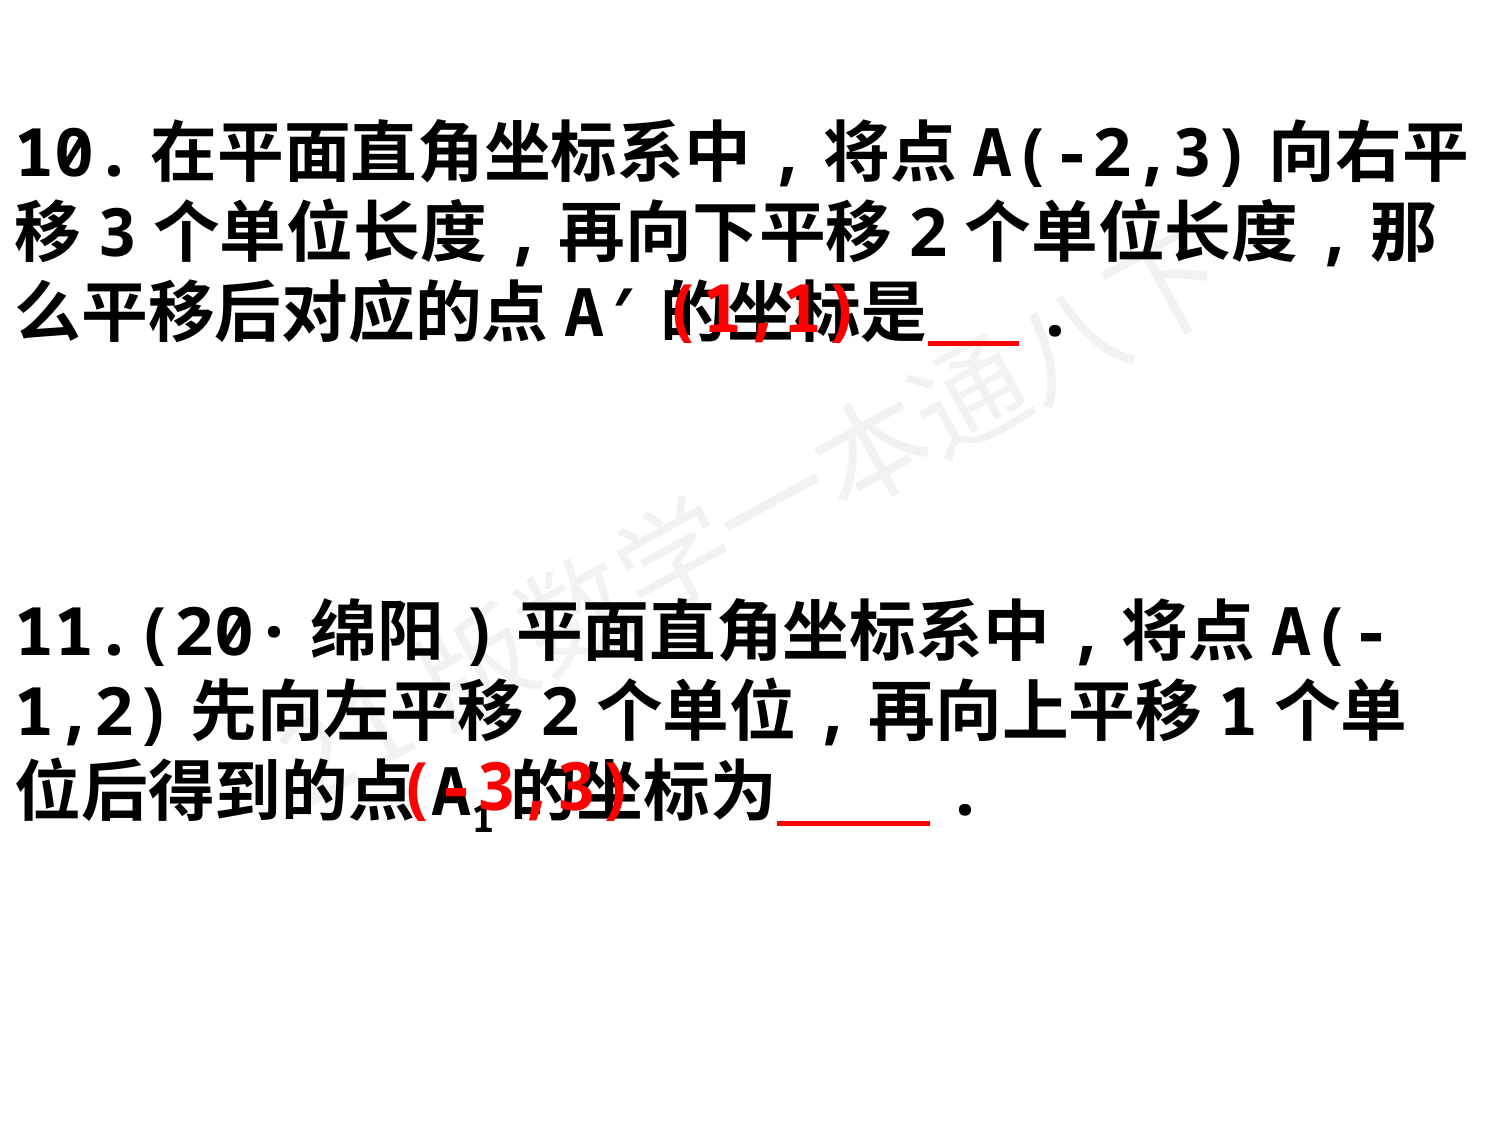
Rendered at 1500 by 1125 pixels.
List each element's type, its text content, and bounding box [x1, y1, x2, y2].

text_box (-3,3) [381, 736, 1145, 832]
text_box (1,1) [647, 258, 1410, 354]
text_box 10.在平面直角坐标系中,将点A(-2,3)向右平移3个单位长度,再向下平移2个单位长度,那么平移后对应的点A′的坐标是 . 11.(20·绵阳)平面直角坐标系中,将点A(-1,2)先向左平移2个单位,再向上平移1个单位后得到的点A1的坐标为 . [0, 102, 1486, 848]
